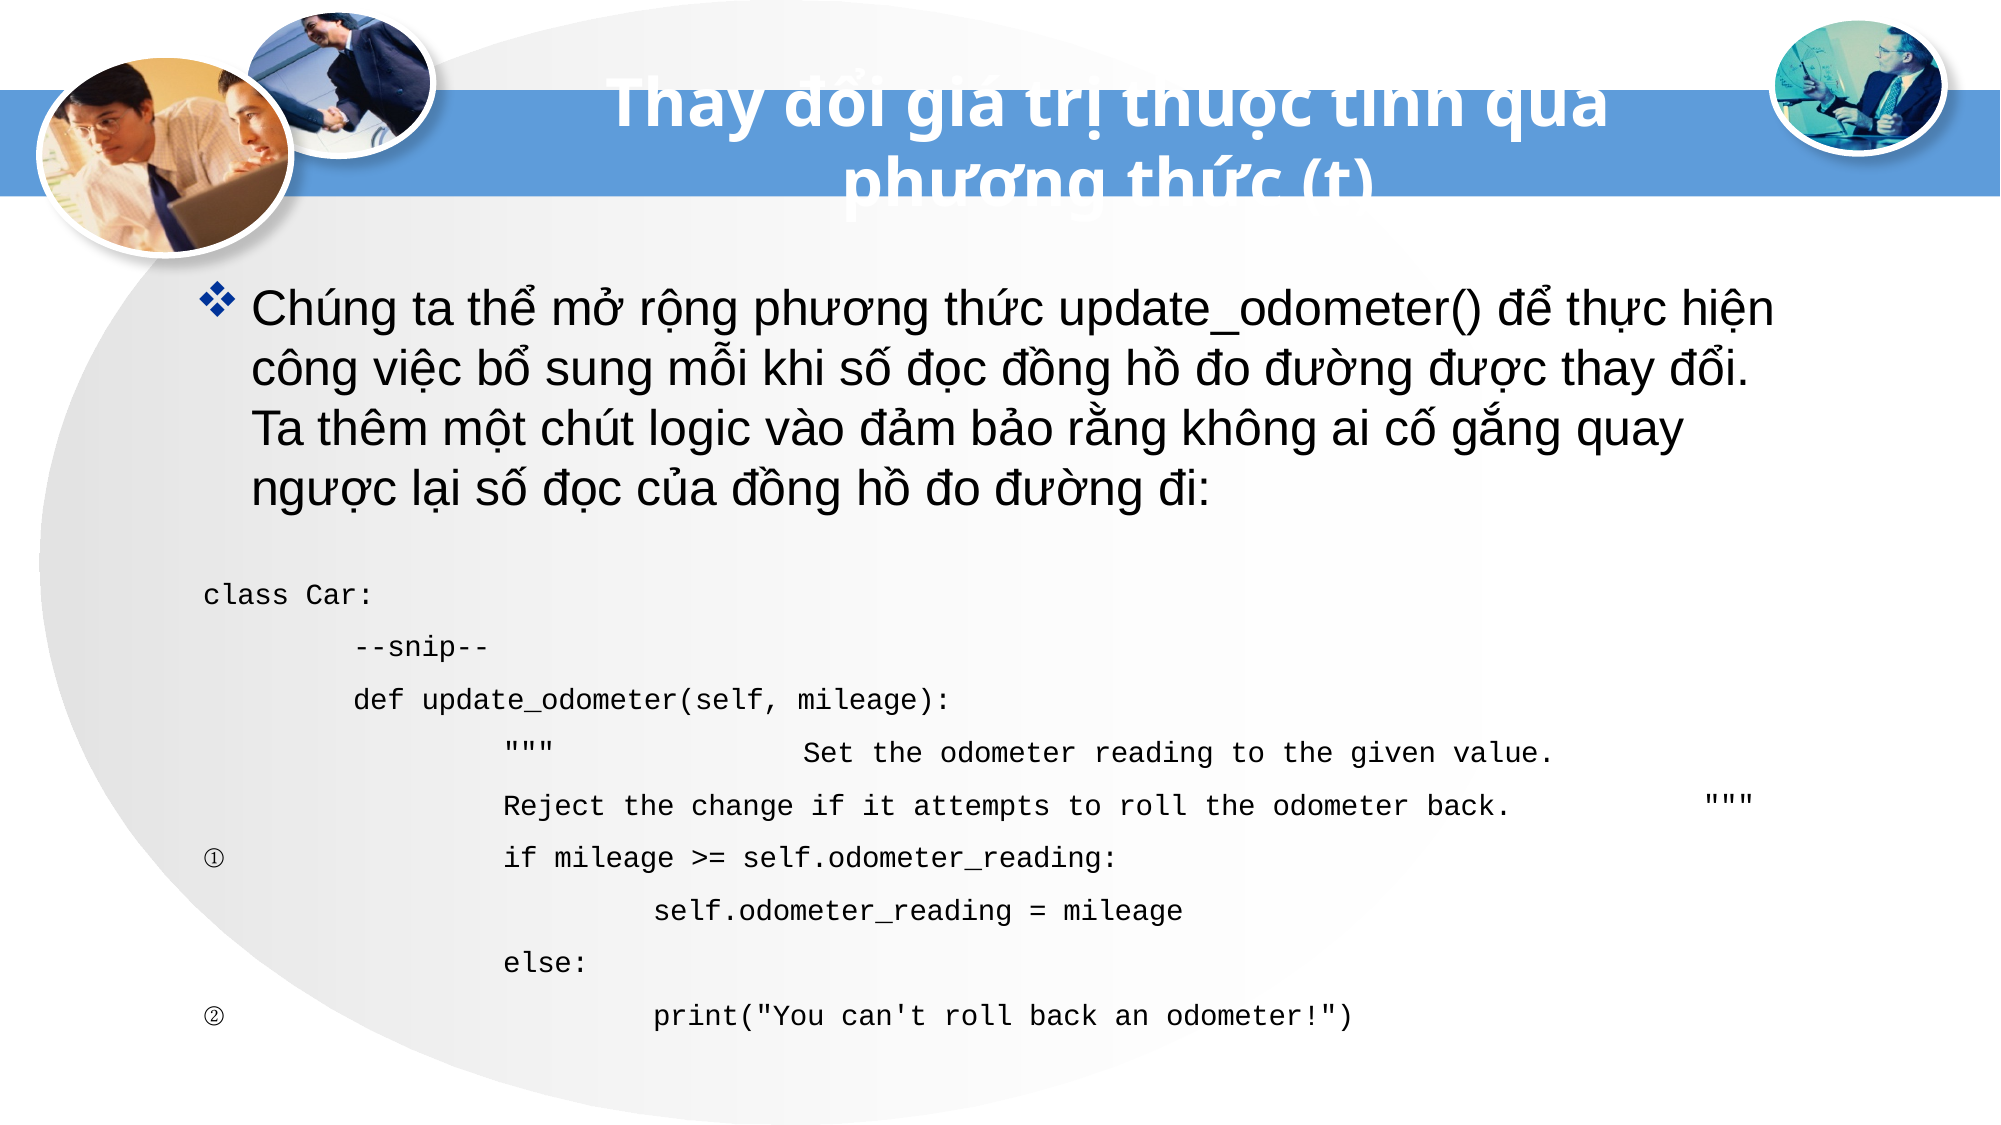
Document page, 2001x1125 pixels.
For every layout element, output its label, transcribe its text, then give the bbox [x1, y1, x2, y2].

text_box class Car: --snip-- def update_odometer(self, mileage): """ Set the odometer reading to the given value. Reject the change if it attempts to roll the odometer back. """ ① if mileage >= self.odometer_reading: self.odometer_reading = mileage else: ② print("You can't roll back an odometer!") [188, 562, 1980, 1039]
picture [1775, 21, 1941, 150]
title Thay đổi giá trị thuộc tính qua phương thức (t) [450, 99, 1767, 180]
list Chúng ta thể mở rộng phương thức update_odometer() để thực hiện công việc bổ sung mỗi khi số đọc đồng hồ đo đường được thay đổi. Ta thêm một chút logic vào đảm bảo rằng không ai cố gắng quay ngược lại số đọc của đồng hồ đo đường đi: [180, 267, 1830, 427]
picture [248, 13, 430, 152]
picture [43, 58, 288, 252]
